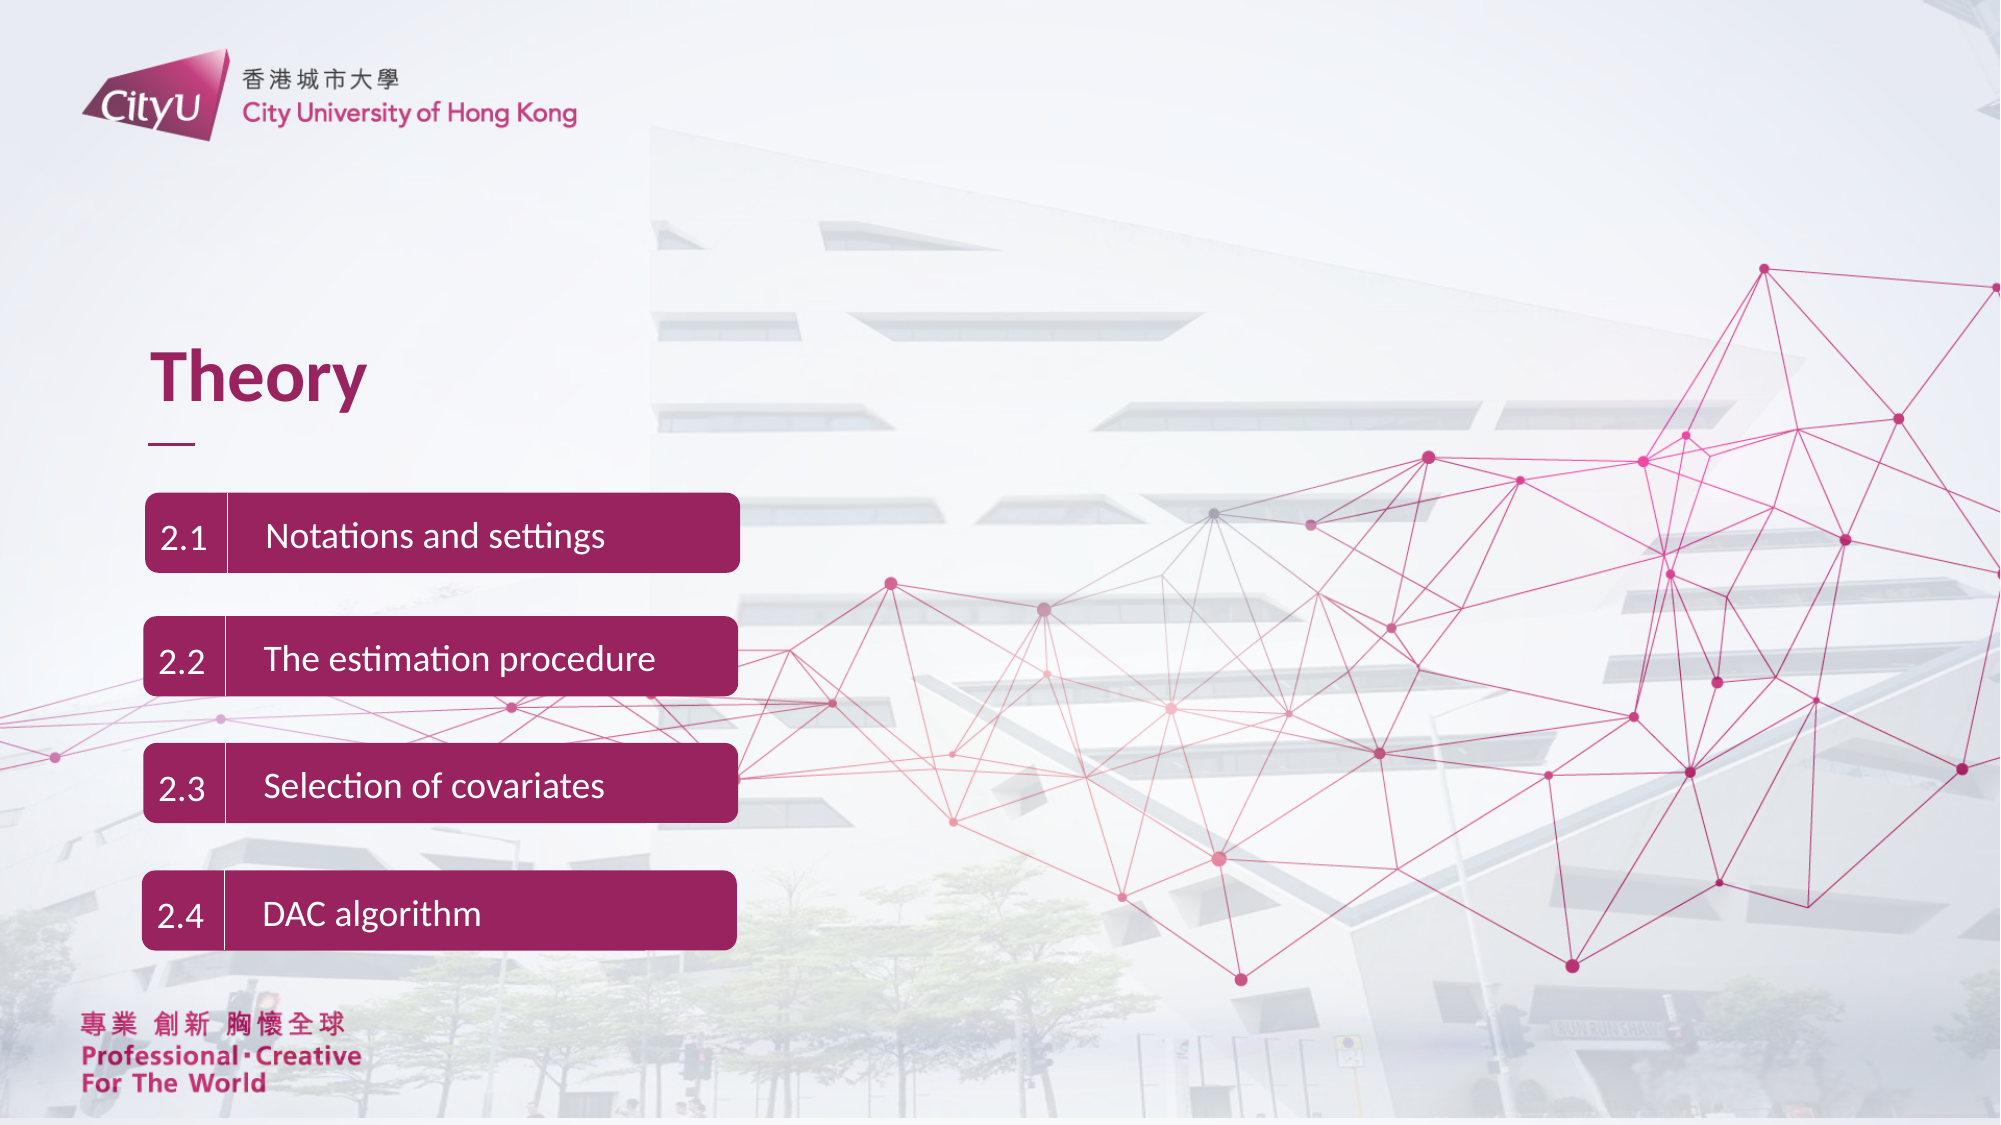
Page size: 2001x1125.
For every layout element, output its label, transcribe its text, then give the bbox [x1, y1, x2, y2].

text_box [143, 615, 739, 697]
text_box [143, 742, 739, 824]
text_box [0, 0, 2000, 1120]
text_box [144, 492, 741, 574]
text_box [141, 870, 738, 951]
picture [0, 0, 2001, 1125]
title Theory [0, 326, 1501, 611]
